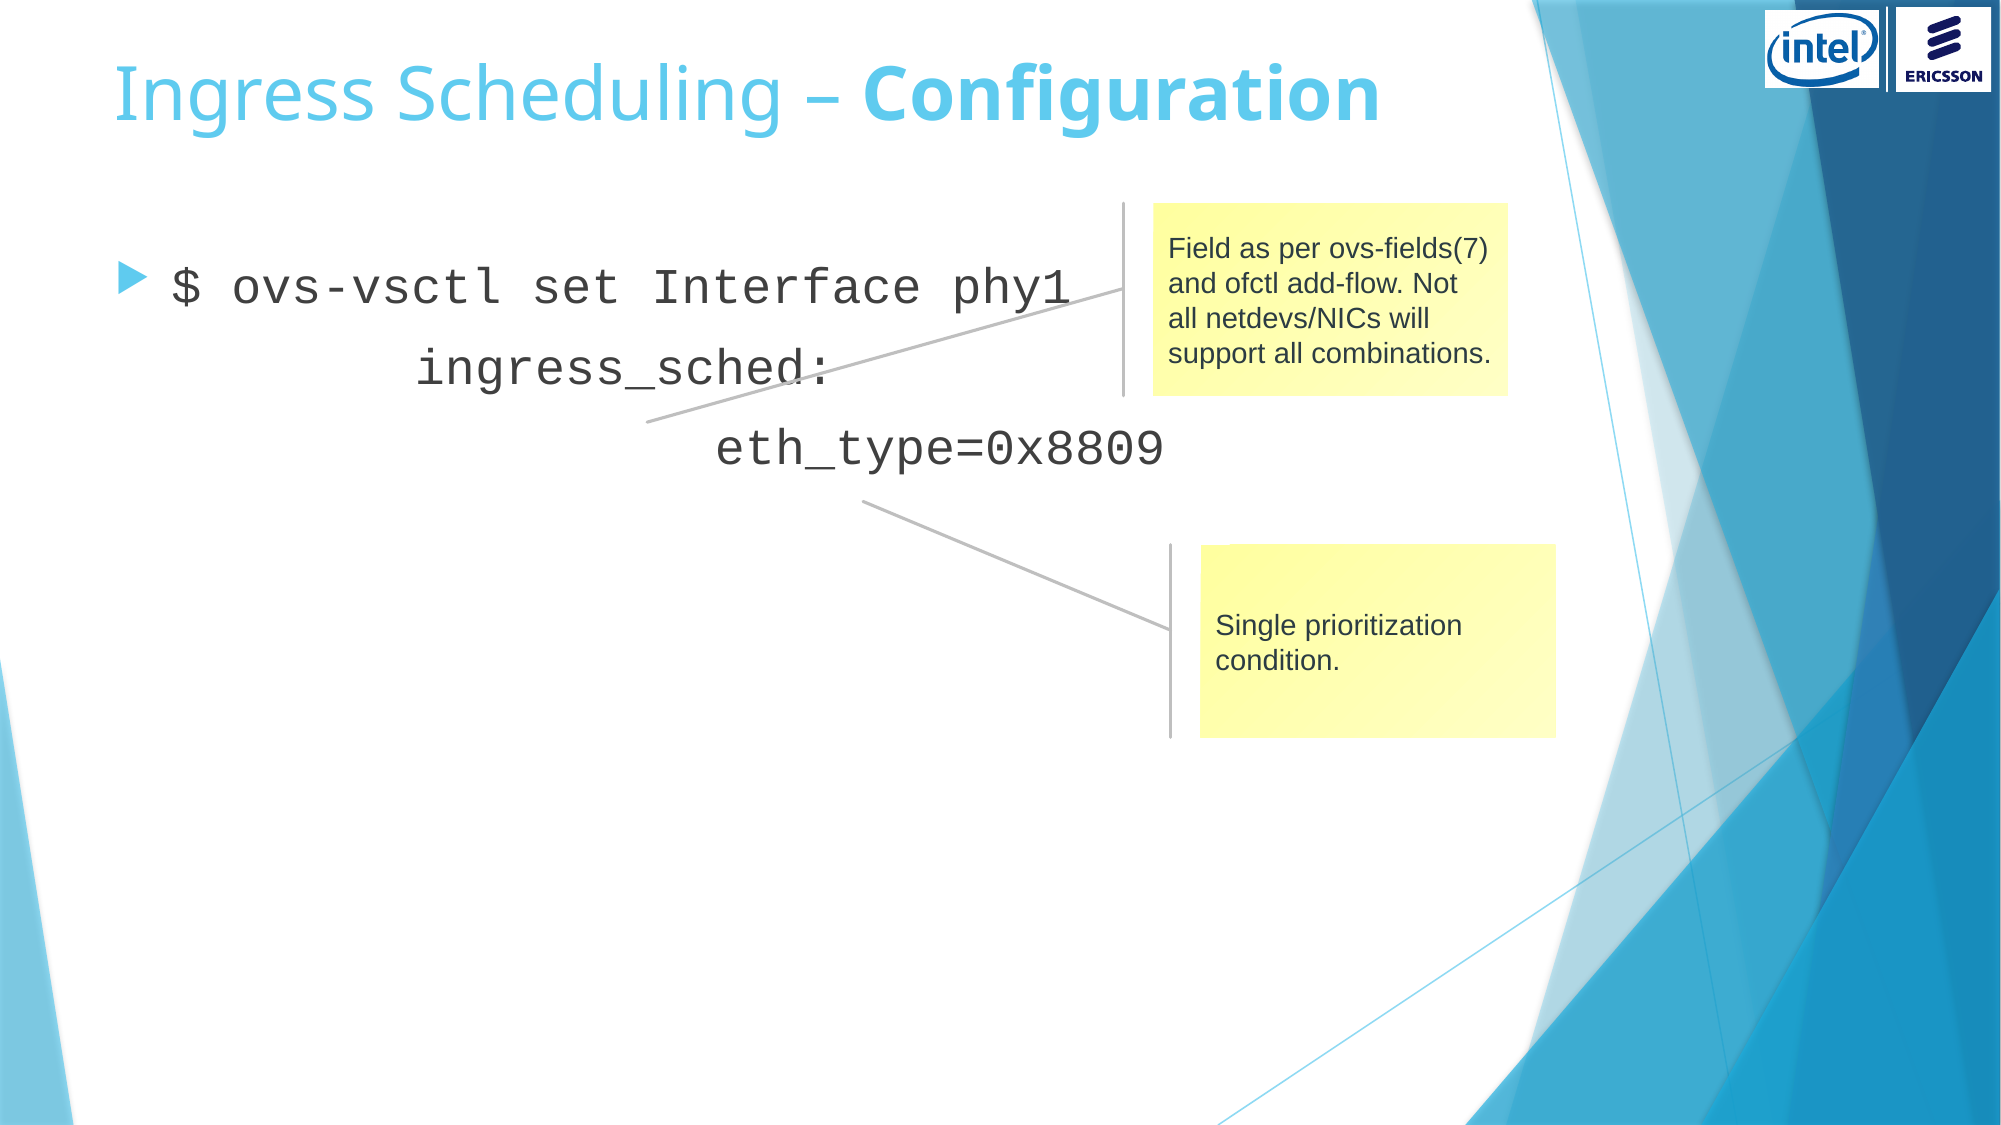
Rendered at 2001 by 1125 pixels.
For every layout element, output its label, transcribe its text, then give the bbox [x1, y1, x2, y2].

text_box Single prioritization condition. [861, 499, 1173, 739]
list $ ovs-vsctl set Interface phy1 ingress_sched: eth_type=0x8809 [99, 164, 1488, 989]
text_box Single prioritization condition. [1201, 545, 1555, 737]
text_box Field as per ovs-fields(7) and ofctl add-flow. Not all netdevs/NICs will support all combinations. [645, 201, 1125, 424]
text_box Field as per ovs-fields(7) and ofctl add-flow. Not all netdevs/NICs will support all combinations. [1153, 203, 1508, 396]
title Ingress Scheduling – Configuration [99, 37, 1900, 143]
picture [1765, 10, 1879, 37]
